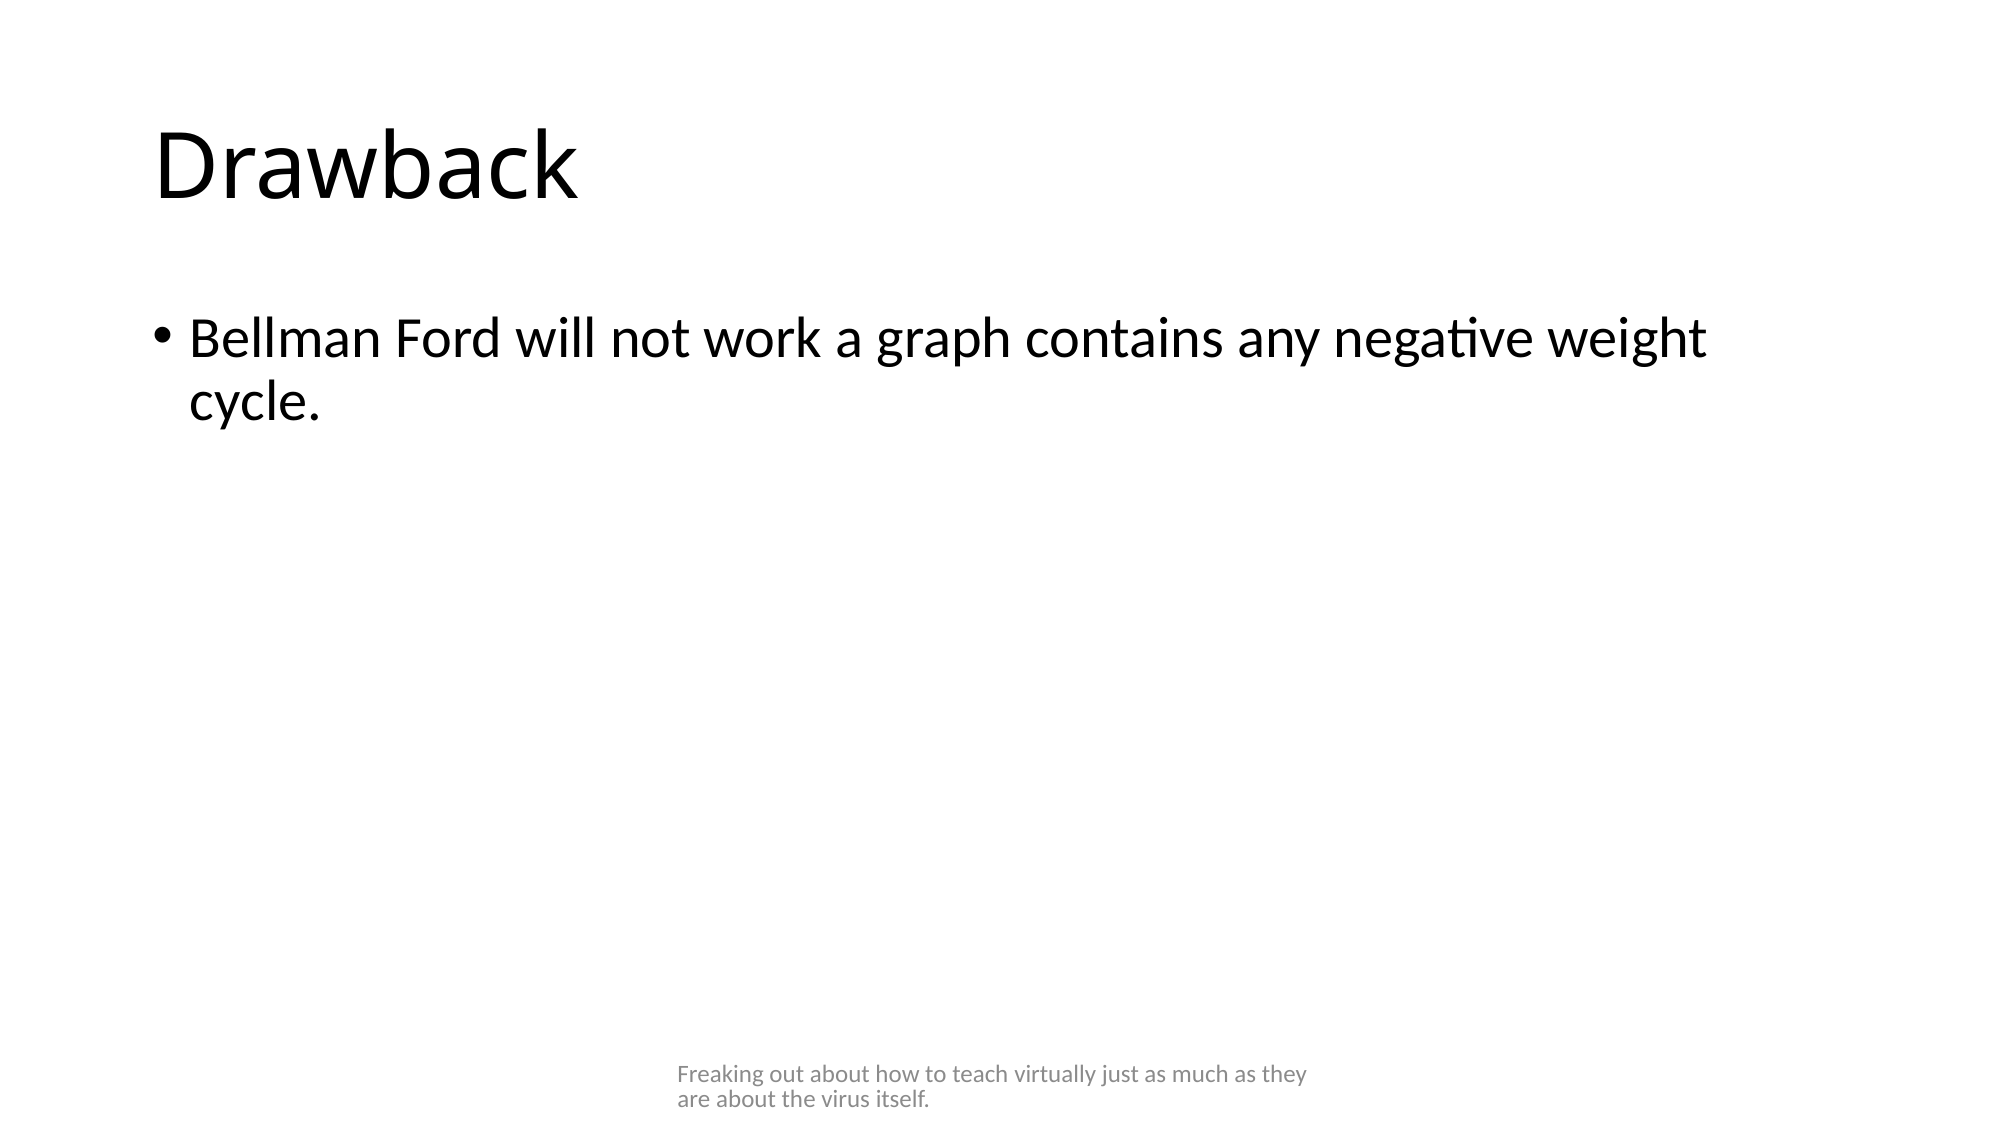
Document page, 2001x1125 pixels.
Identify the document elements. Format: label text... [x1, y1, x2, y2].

title Drawback [137, 59, 1863, 278]
footer Freaking out about how to teach virtually just as much as they are about the virus itself. [662, 1042, 1338, 1103]
list Bellman Ford will not work a graph contains any negative weight cycle. [137, 299, 1863, 1014]
